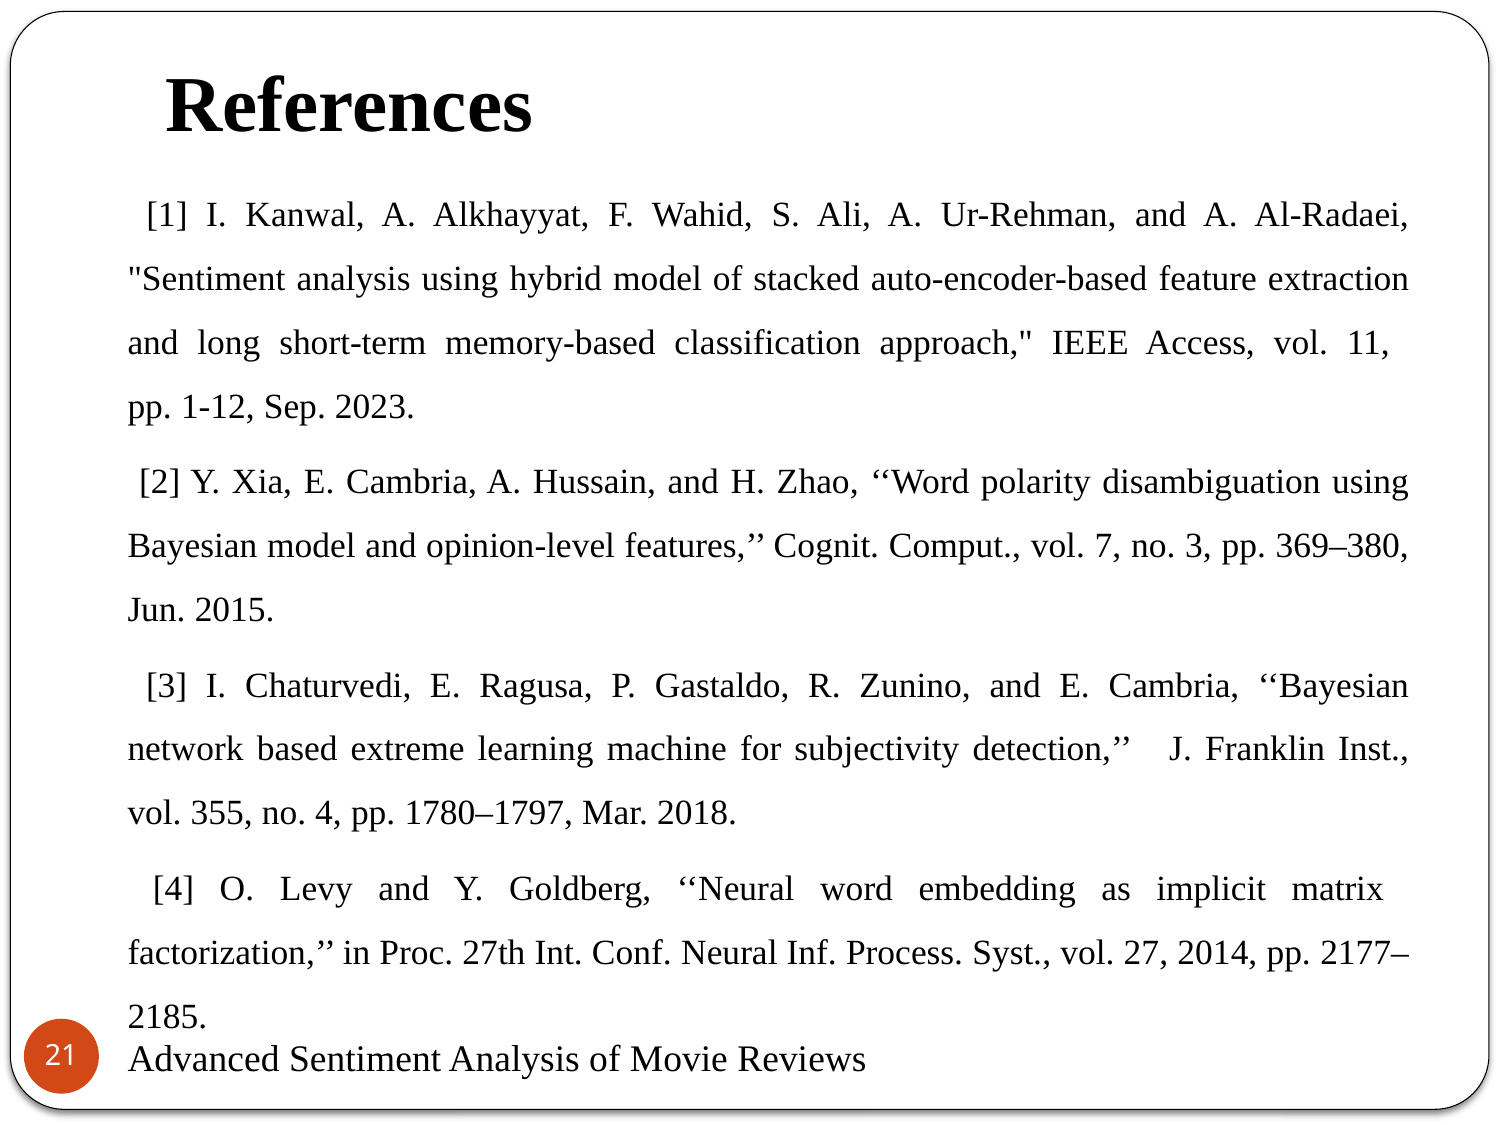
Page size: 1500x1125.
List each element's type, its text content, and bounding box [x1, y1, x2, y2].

title References [149, 49, 1426, 162]
footer Advanced Sentiment Analysis of Movie Reviews [112, 1018, 1263, 1094]
slide_number 21 [23, 1018, 99, 1094]
list [1] I. Kanwal, A. Alkhayyat, F. Wahid, S. Ali, A. Ur-Rehman, and A. Al-Radaei, "Sentiment analysis using hybrid model of stacked auto-encoder-based feature extraction and long short-term memory-based classification approach," IEEE Access, vol. 11, pp. 1-12, Sep. 2023. [2] Y. Xia, E. Cambria, A. Hussain, and H. Zhao, ‘‘Word polarity disambiguation using Bayesian model and opinion-level features,’’ Cognit. Comput., vol. 7, no. 3, pp. 369–380, Jun. 2015. [3] I. Chaturvedi, E. Ragusa, P. Gastaldo, R. Zunino, and E. Cambria, ‘‘Bayesian network based extreme learning machine for subjectivity detection,’’ J. Franklin Inst., vol. 355, no. 4, pp. 1780–1797, Mar. 2018. [4] O. Levy and Y. Goldberg, ‘‘Neural word embedding as implicit matrix factorization,’’ in Proc. 27th Int. Conf. Neural Inf. Process. Syst., vol. 27, 2014, pp. 2177–2185. [112, 162, 1426, 1038]
